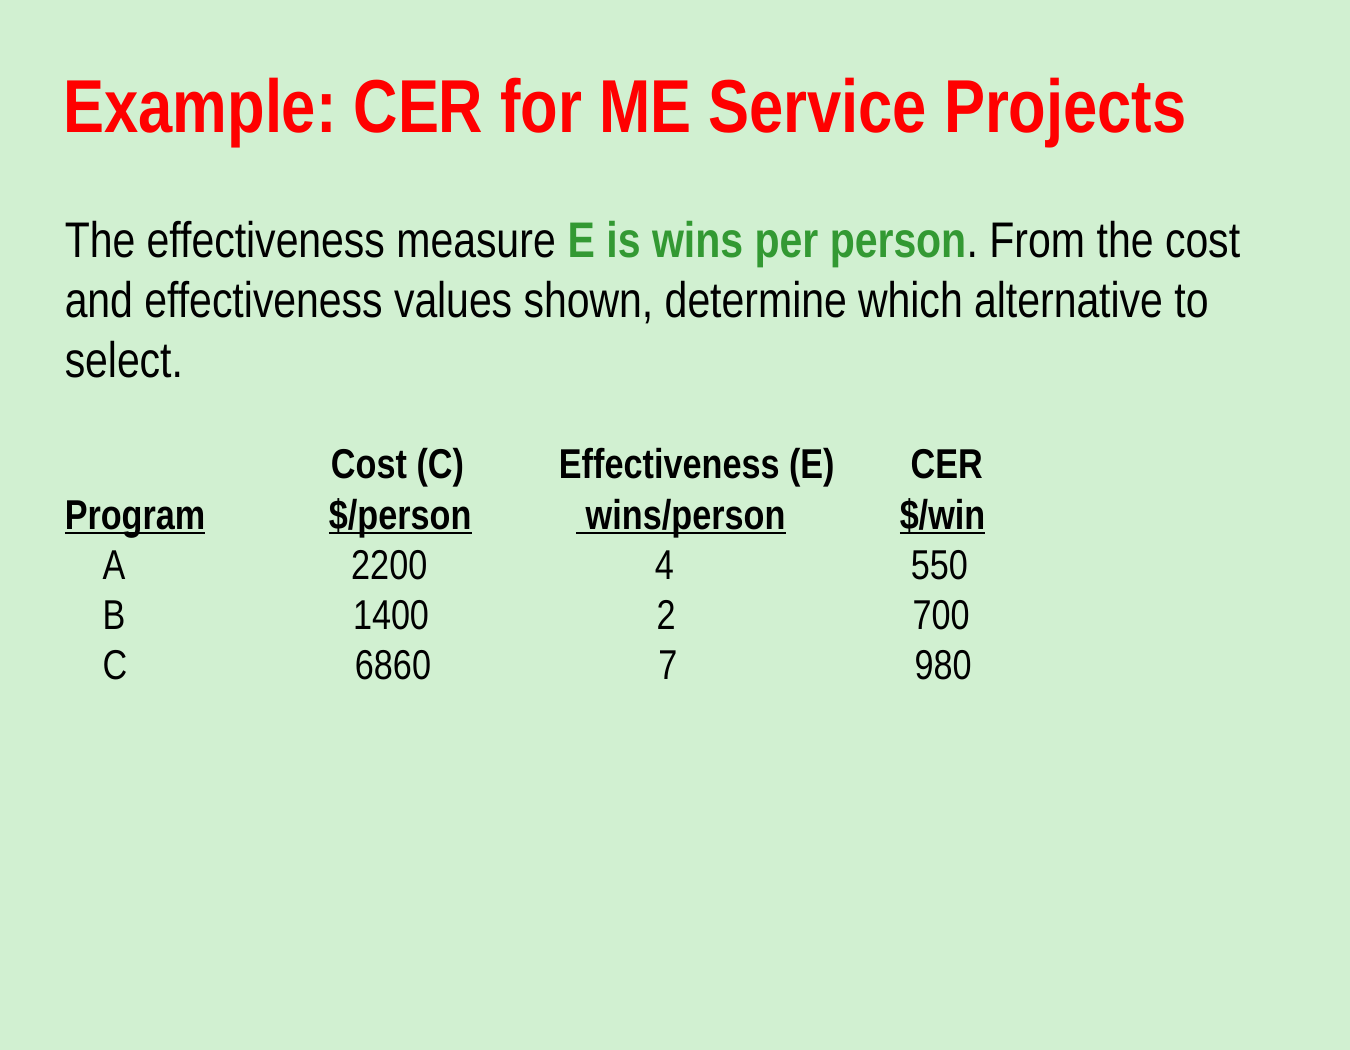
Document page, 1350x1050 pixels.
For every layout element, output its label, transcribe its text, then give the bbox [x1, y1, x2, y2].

text_box Example: CER for ME Service Projects [14, 50, 1238, 163]
text_box The effectiveness measure E is wins per person. From the cost and effectiveness values shown, determine which alternative to select. Cost (C) Effectiveness (E) CER Program $/person wins/person $/win A 2200 4 550 B 1400 2 700 C 6860 7 980 [50, 199, 1300, 695]
